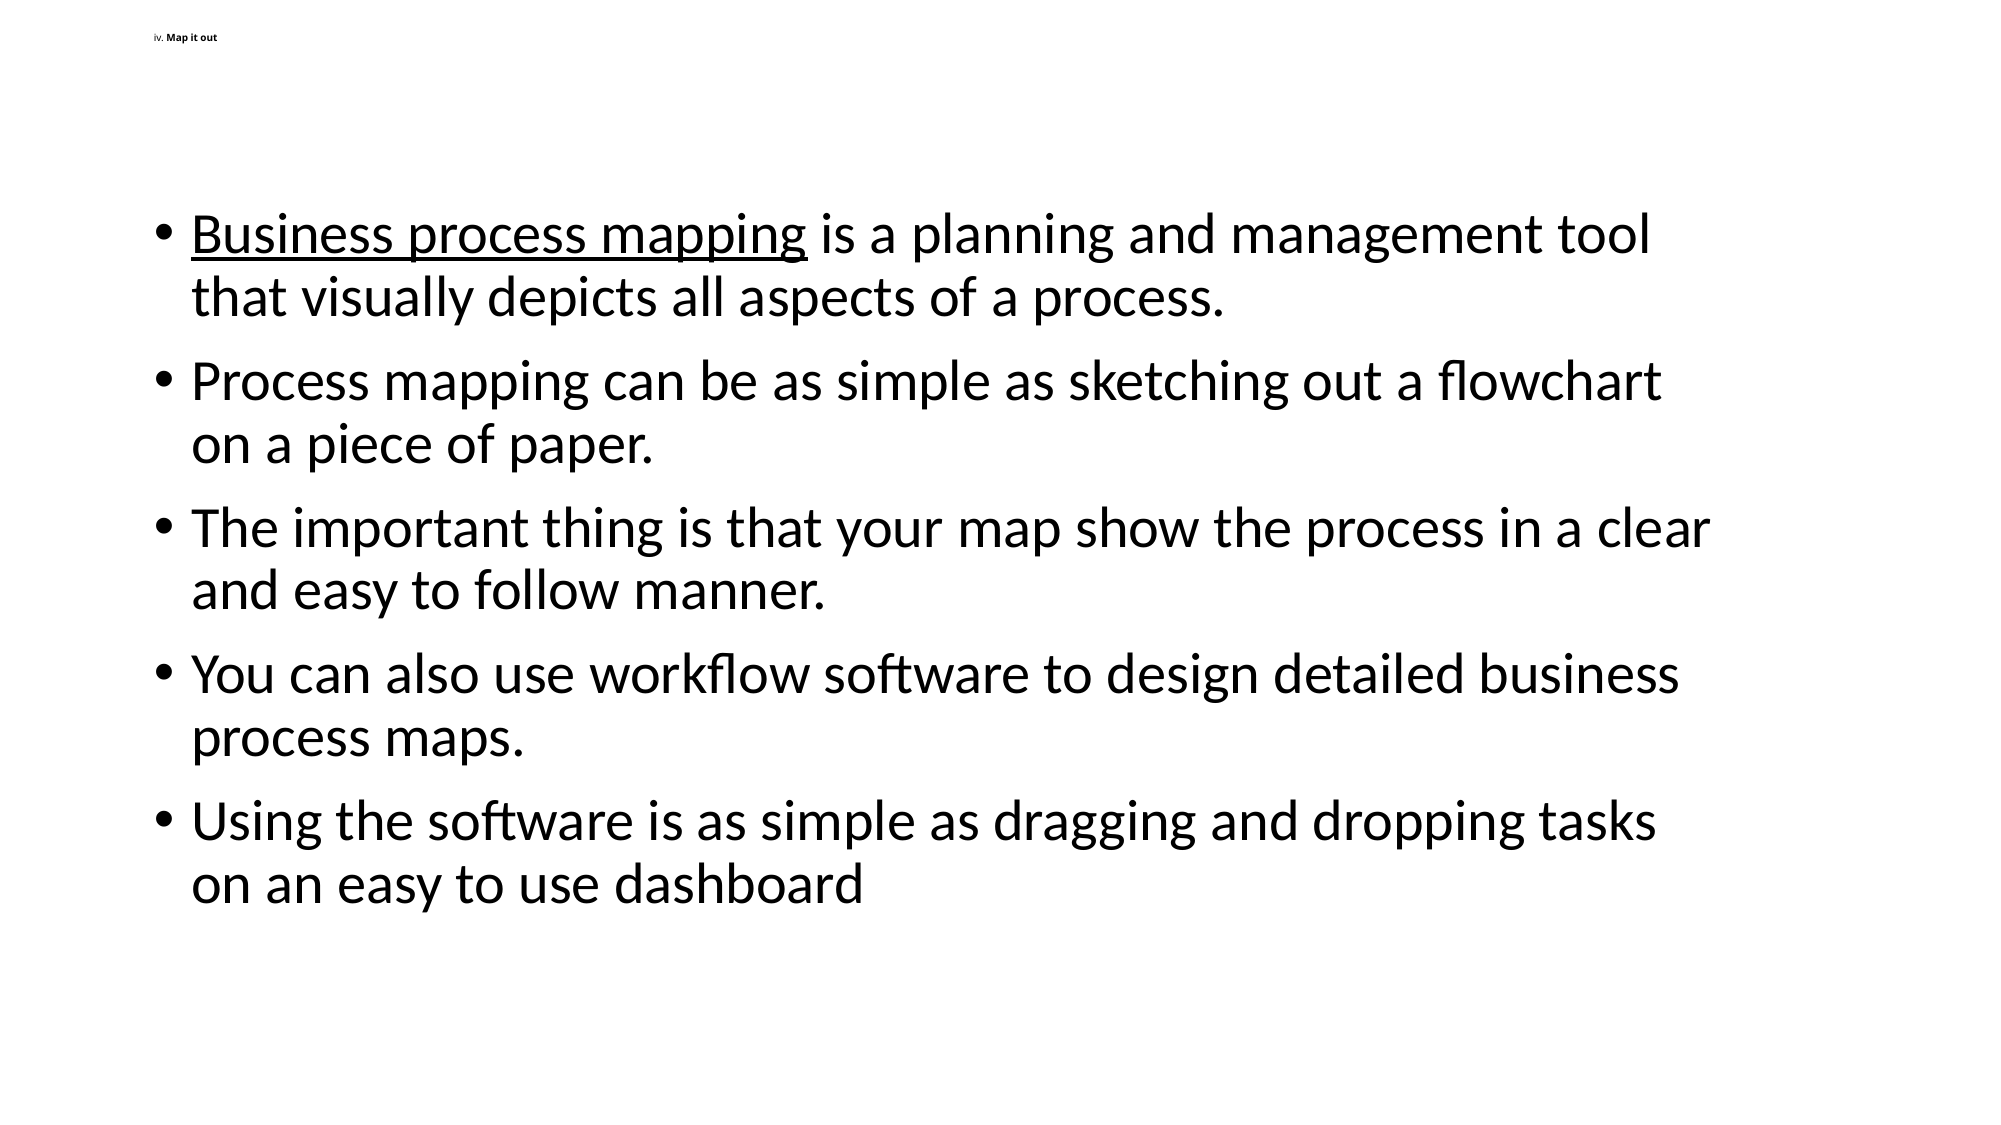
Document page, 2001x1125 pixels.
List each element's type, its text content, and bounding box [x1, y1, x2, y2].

list Business process mapping is a planning and management tool that visually depicts all aspects of a process. Process mapping can be as simple as sketching out a flowchart on a piece of paper. The important thing is that your map show the process in a clear and easy to follow manner. You can also use workflow software to design detailed business process maps. Using the software is as simple as dragging and dropping tasks on an easy to use dashboard [138, 195, 1744, 1098]
title iv. Map it out [138, 24, 1682, 139]
